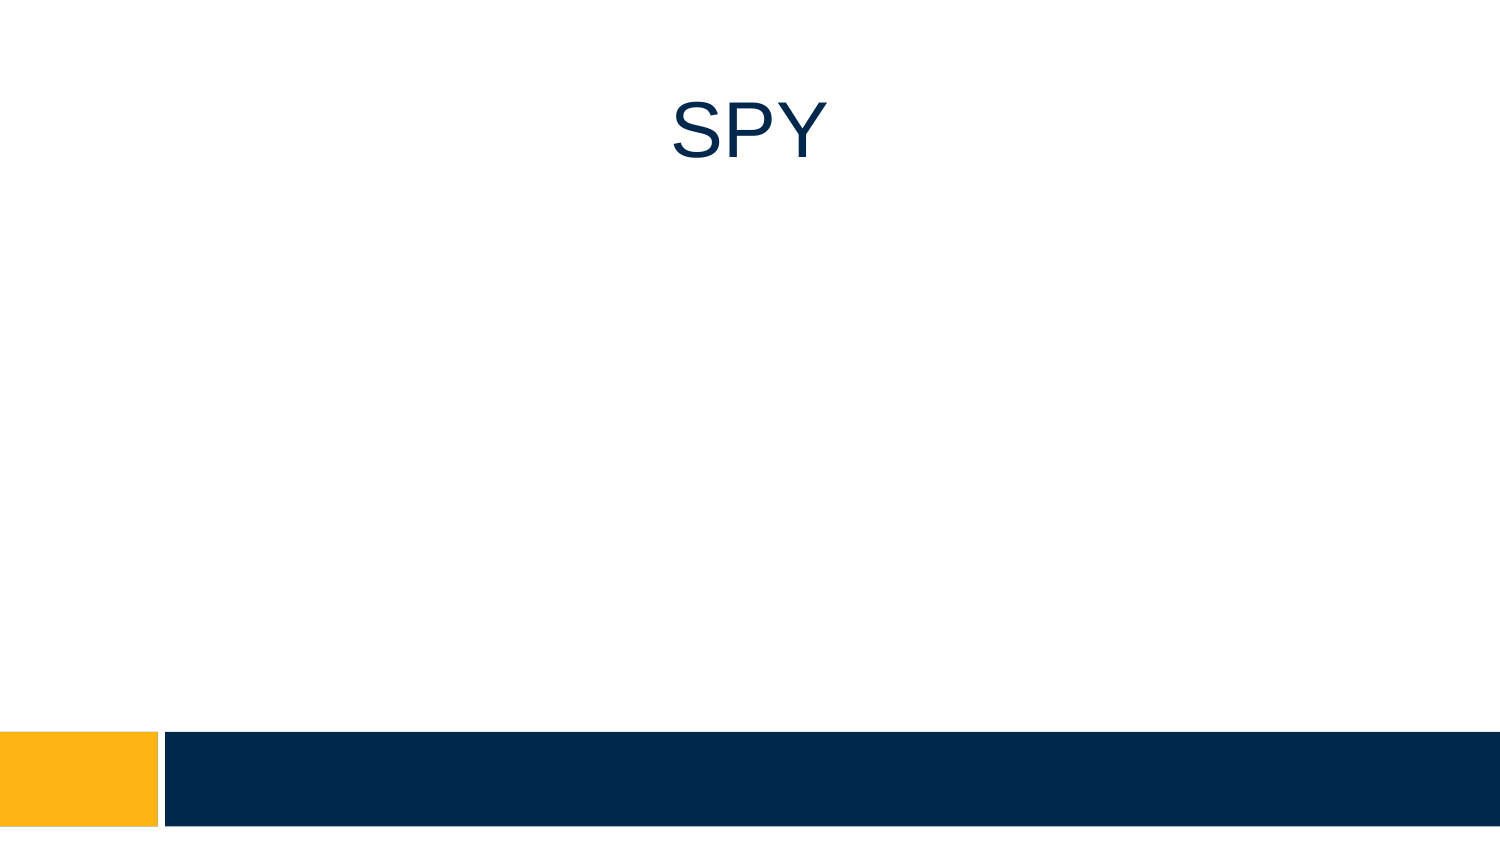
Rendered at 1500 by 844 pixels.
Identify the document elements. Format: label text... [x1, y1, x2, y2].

picture [170, 168, 1296, 844]
title SPY [75, 55, 1425, 197]
